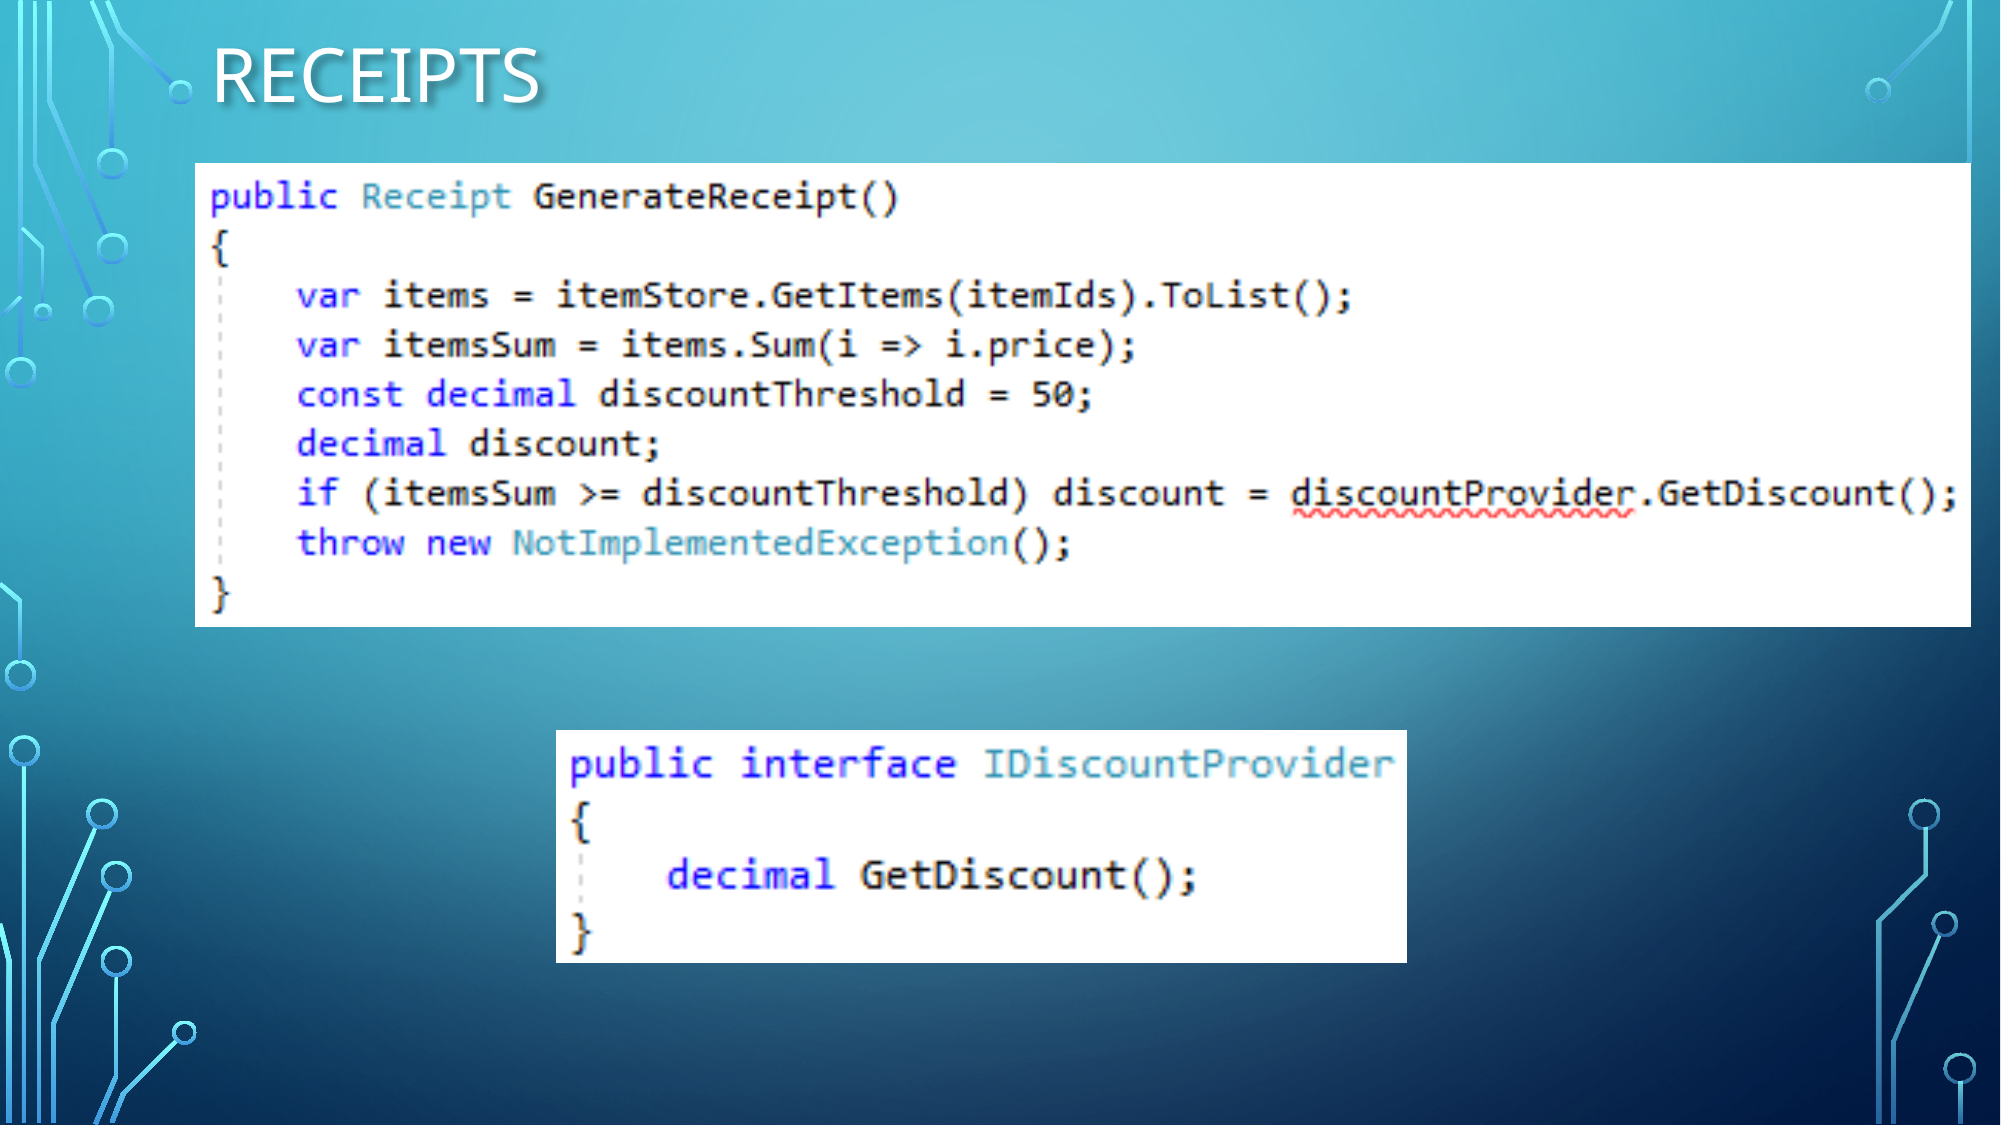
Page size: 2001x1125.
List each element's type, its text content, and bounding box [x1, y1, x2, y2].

picture [556, 729, 1407, 963]
title Receipts [195, 24, 1854, 132]
picture [195, 162, 1971, 627]
